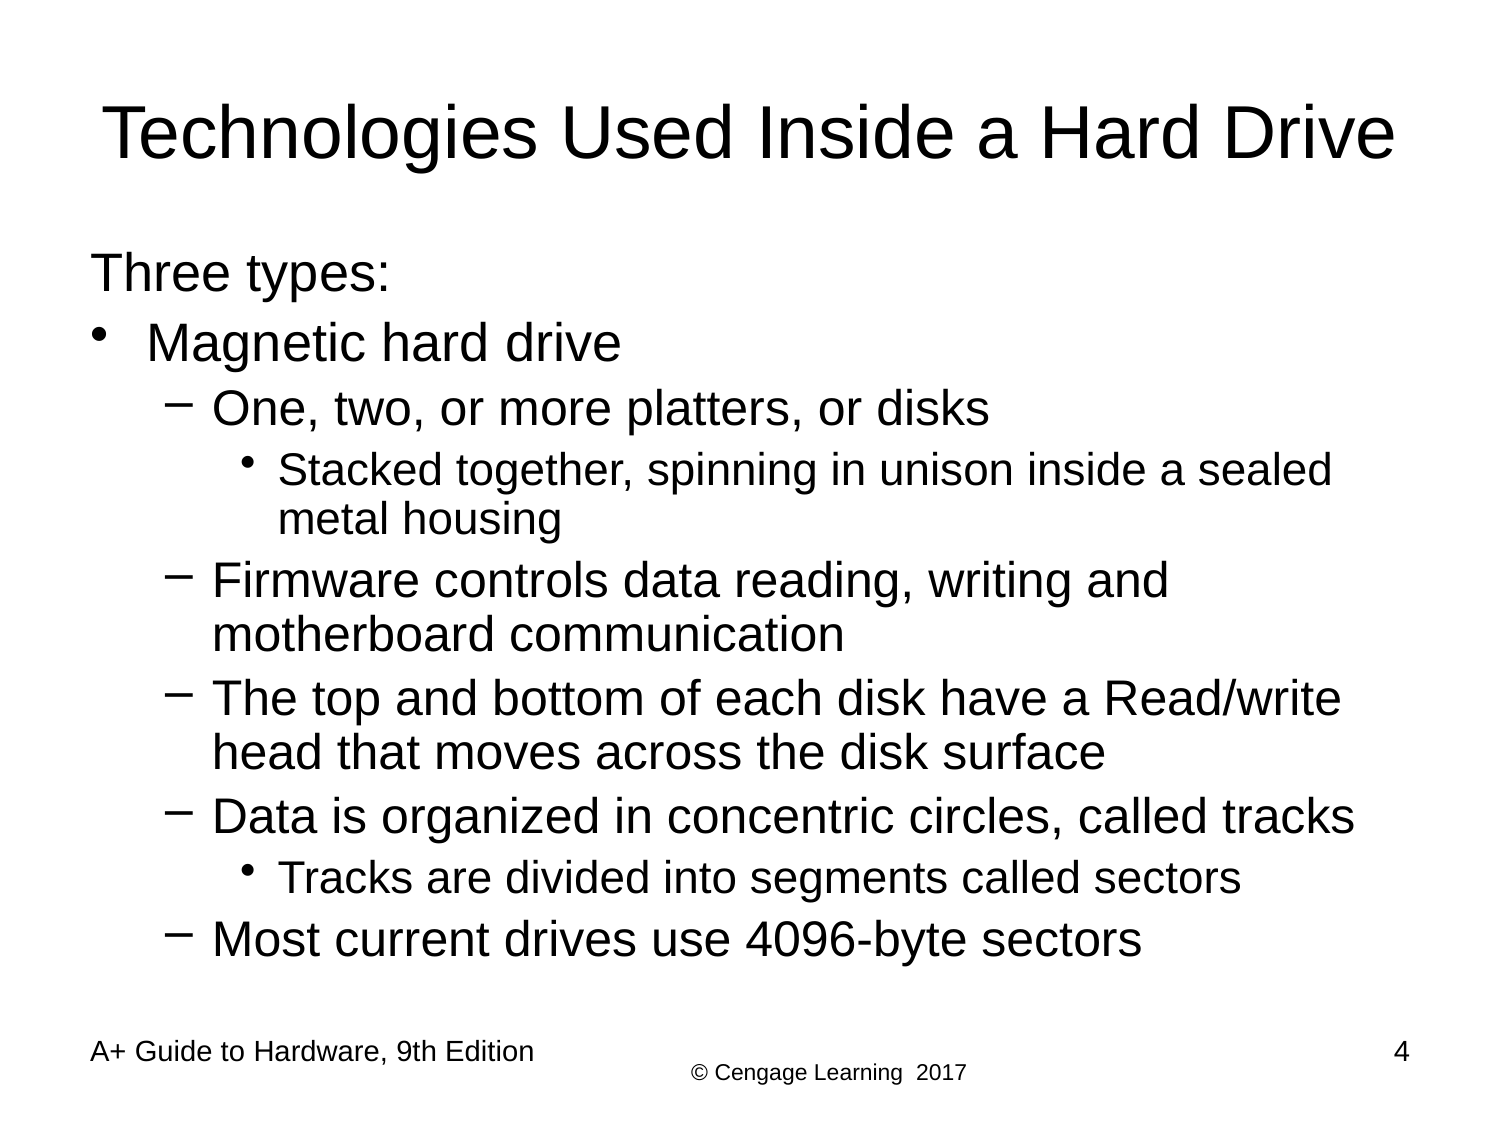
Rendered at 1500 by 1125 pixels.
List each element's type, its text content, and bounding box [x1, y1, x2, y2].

slide_number 4 [1074, 1024, 1426, 1103]
list Three types: Magnetic hard drive One, two, or more platters, or disks Stacked together, spinning in unison inside a sealed metal housing Firmware controls data reading, writing and motherboard communication The top and bottom of each disk have a Read/write head that moves across the disk surface Data is organized in concentric circles, called tracks Tracks are divided into segments called sectors Most current drives use 4096-byte sectors [75, 237, 1425, 1000]
footer A+ Guide to Hardware, 9th Edition [74, 1024, 663, 1103]
title Technologies Used Inside a Hard Drive [75, 45, 1425, 213]
